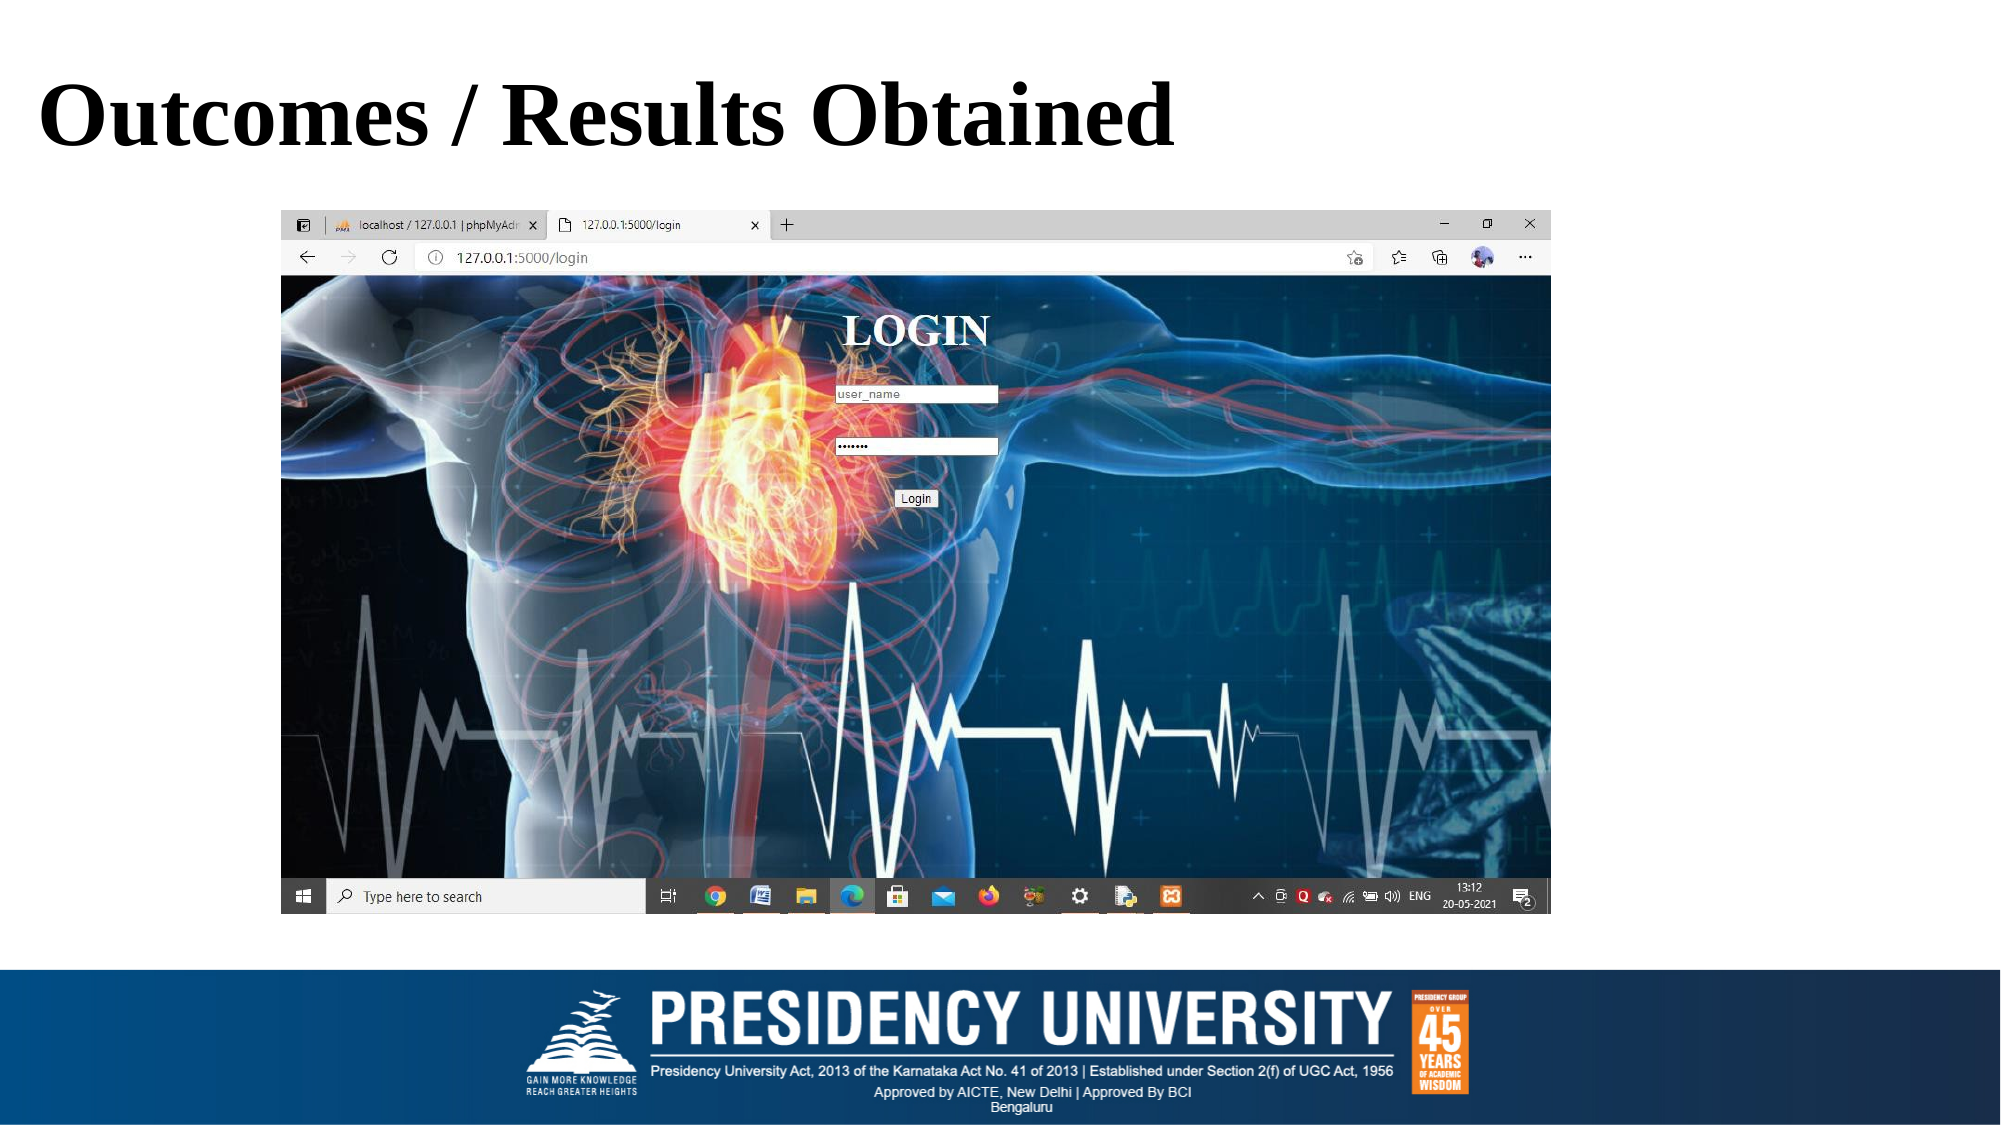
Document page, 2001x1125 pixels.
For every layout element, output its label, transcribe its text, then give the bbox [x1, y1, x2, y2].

picture [0, 0, 2001, 1125]
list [281, 210, 1551, 915]
title Outcomes / Results Obtained [22, 7, 1748, 225]
